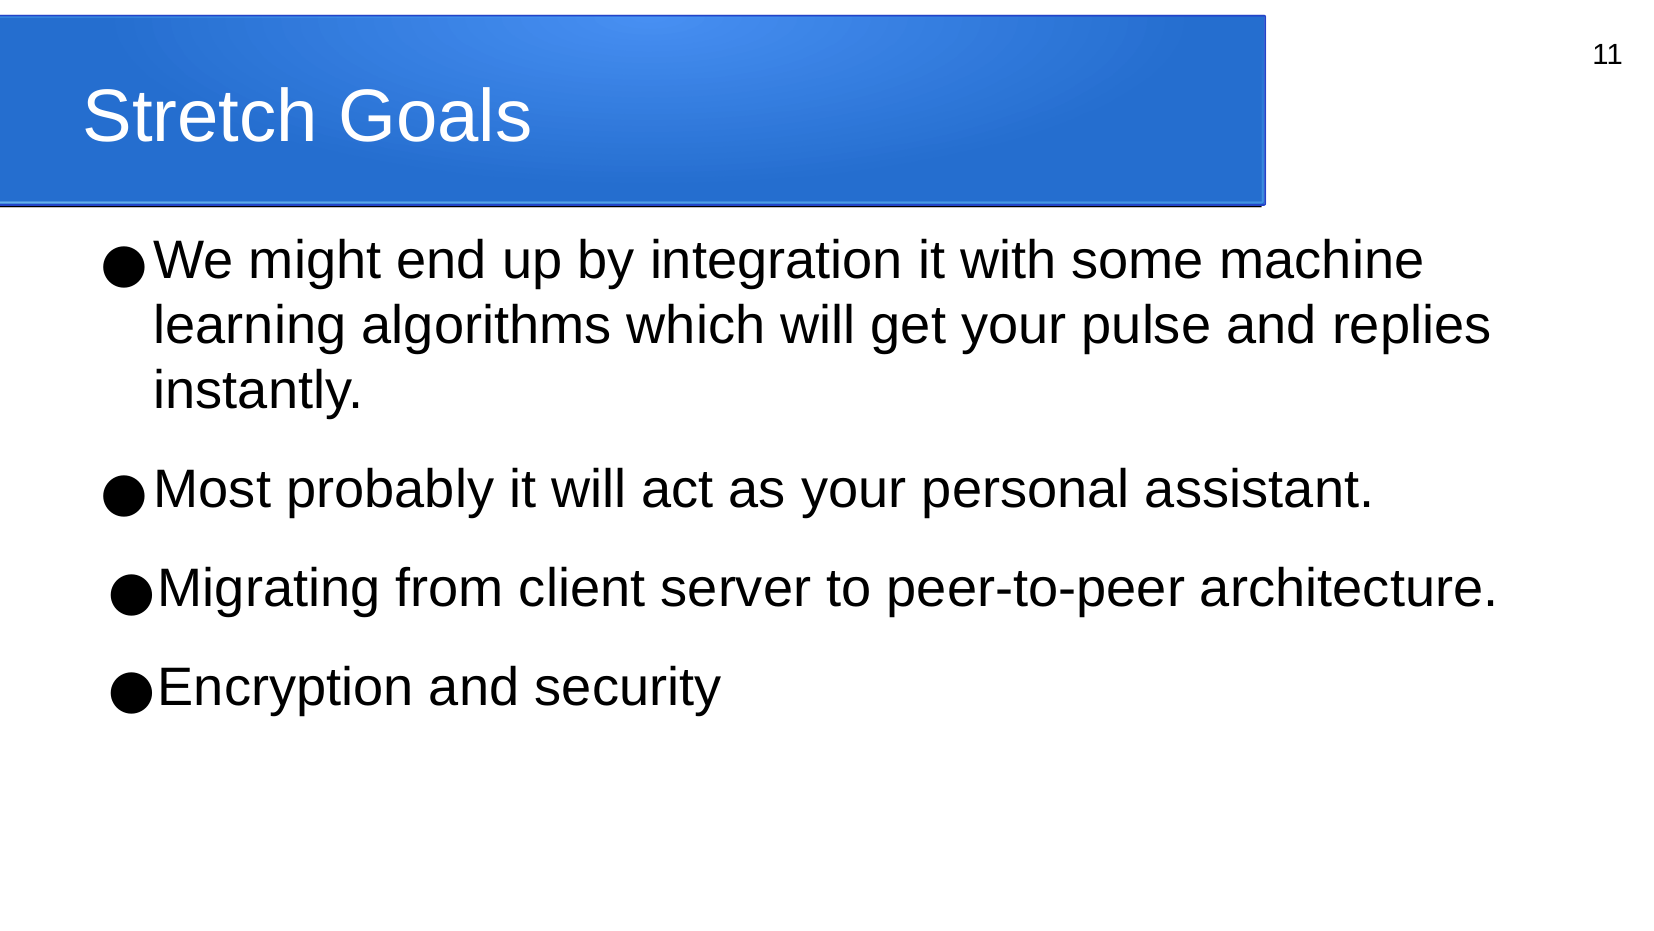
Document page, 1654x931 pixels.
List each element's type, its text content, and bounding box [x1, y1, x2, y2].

text_box Stretch Goals [82, 35, 1235, 189]
picture [0, 13, 1269, 211]
text_box We might end up by integration it with some machine learning algorithms which will get your pulse and replies instantly. Most probably it will act as your personal assistant. Migrating from client server to peer-to-peer architecture. Encryption and security [82, 224, 1571, 764]
slide_number ‹#› [1293, 35, 1624, 189]
